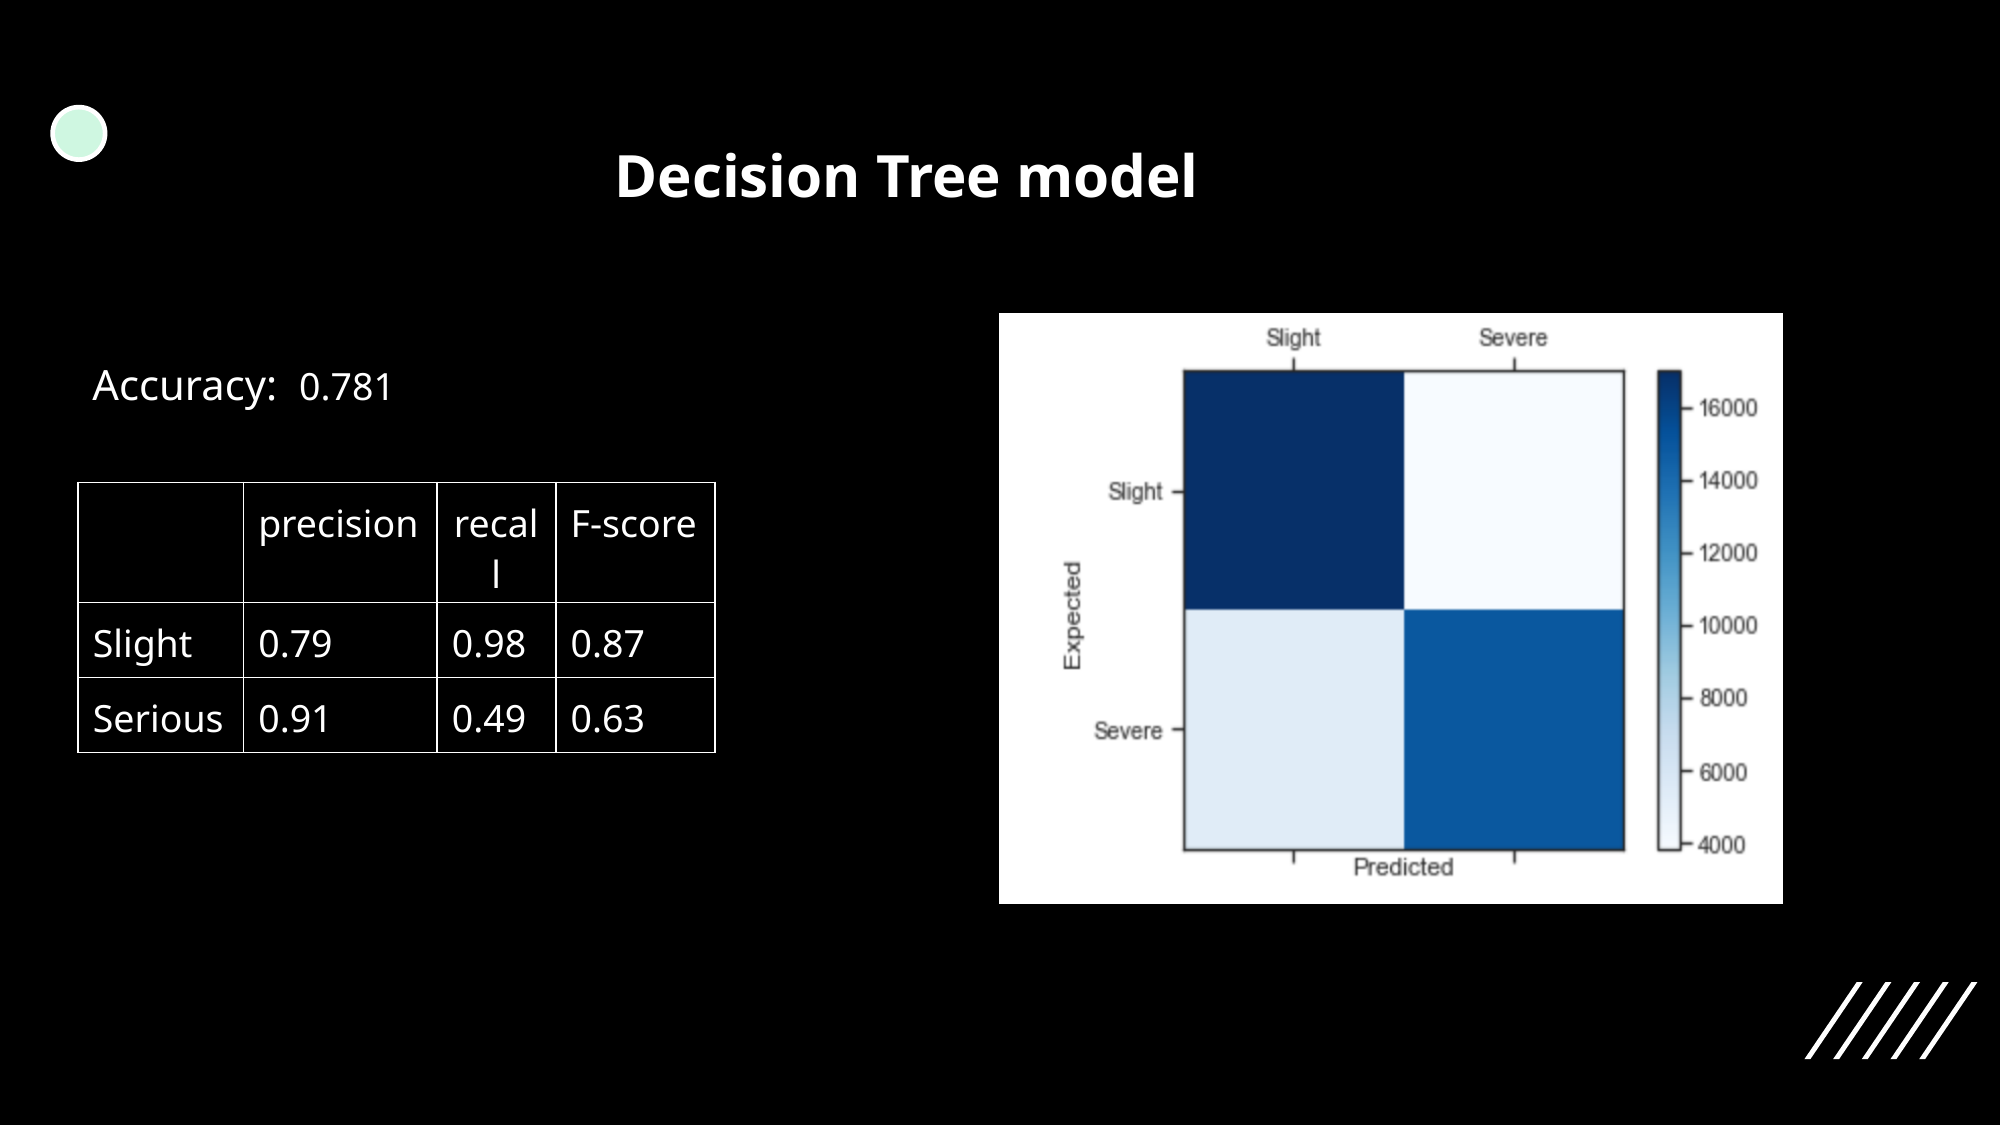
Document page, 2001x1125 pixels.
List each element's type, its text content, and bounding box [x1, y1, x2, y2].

table_header [79, 483, 243, 602]
text_box Accuracy: 0.781 [77, 351, 567, 417]
table_cell 0.49 [438, 678, 555, 752]
table_cell Slight [79, 603, 243, 677]
picture [999, 313, 1783, 904]
table_cell 0.98 [438, 603, 555, 677]
table_cell 0.91 [244, 678, 436, 752]
table_cell 0.63 [557, 678, 714, 752]
table_cell 0.79 [244, 603, 436, 677]
table_cell 0.87 [557, 603, 714, 677]
table_header precision [244, 483, 436, 602]
table_header recall [438, 483, 555, 602]
table_header F-score [557, 483, 714, 602]
table_cell Serious [79, 678, 243, 752]
text_box Decision Tree model [600, 131, 1601, 217]
